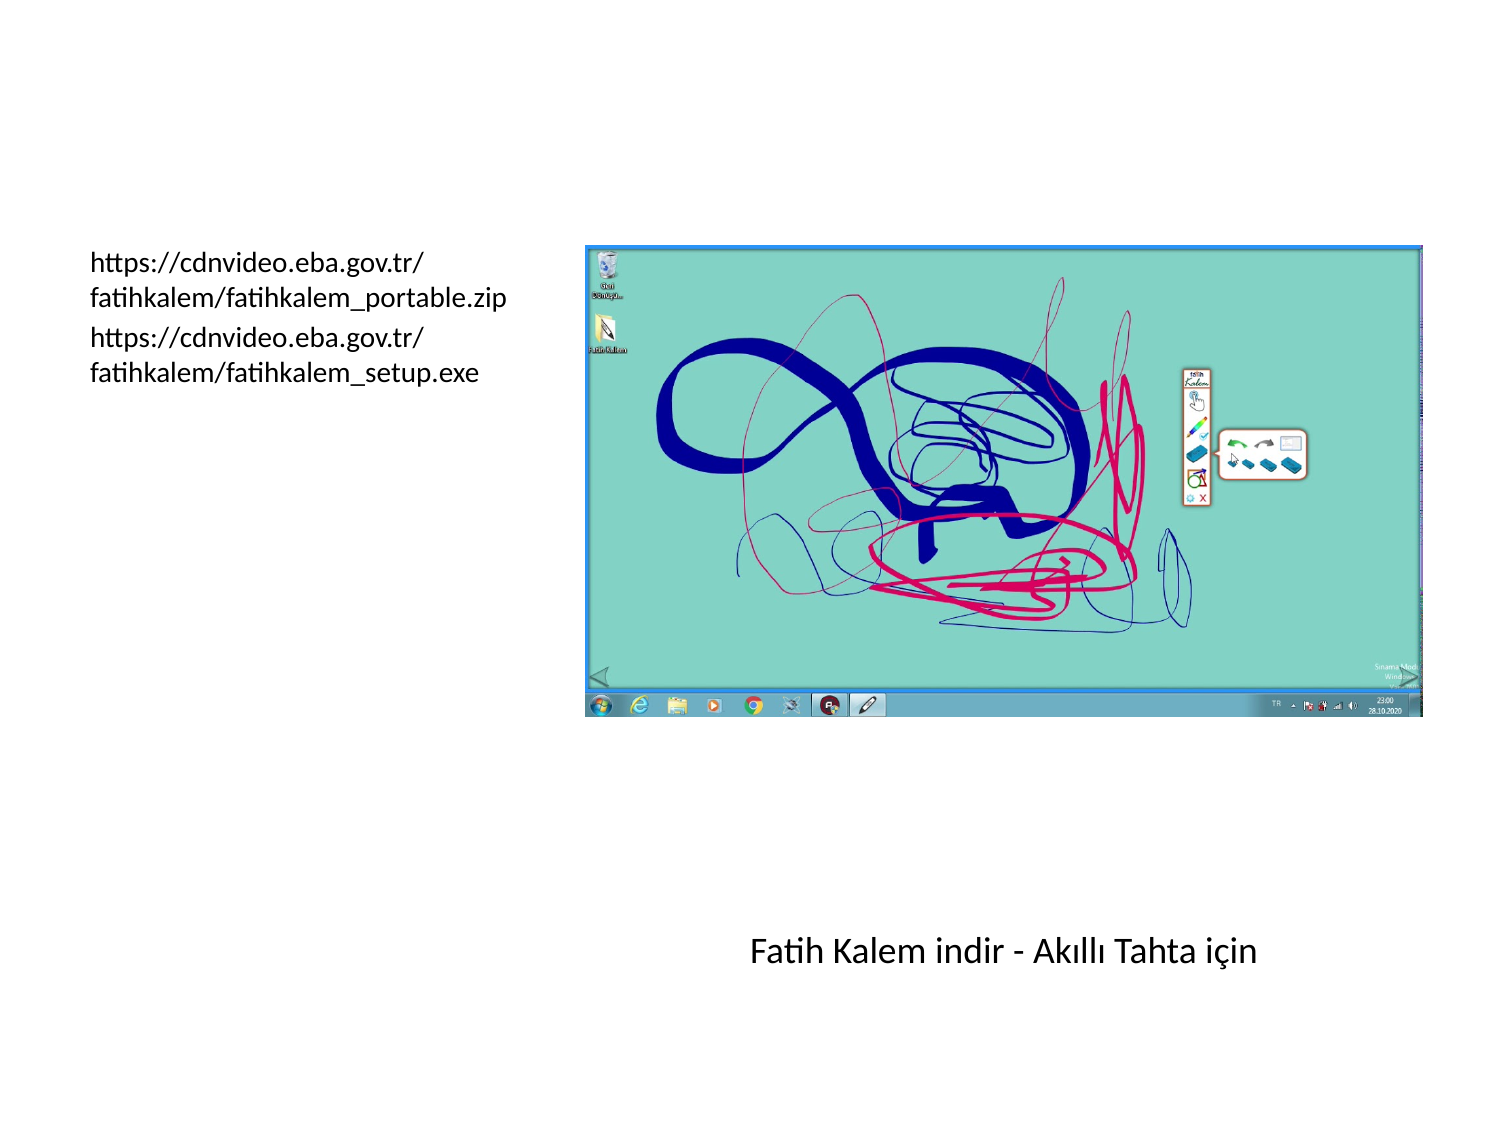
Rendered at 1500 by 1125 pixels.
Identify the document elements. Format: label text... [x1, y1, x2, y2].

list https://cdnvideo.eba.gov.tr/fatihkalem/fatihkalem_portable.zip https://cdnvideo.eba.gov.tr/fatihkalem/fatihkalem_setup.exe [75, 235, 569, 1005]
text_box Fatih Kalem indir - Akıllı Tahta için [585, 918, 1423, 1003]
picture [585, 245, 1424, 717]
